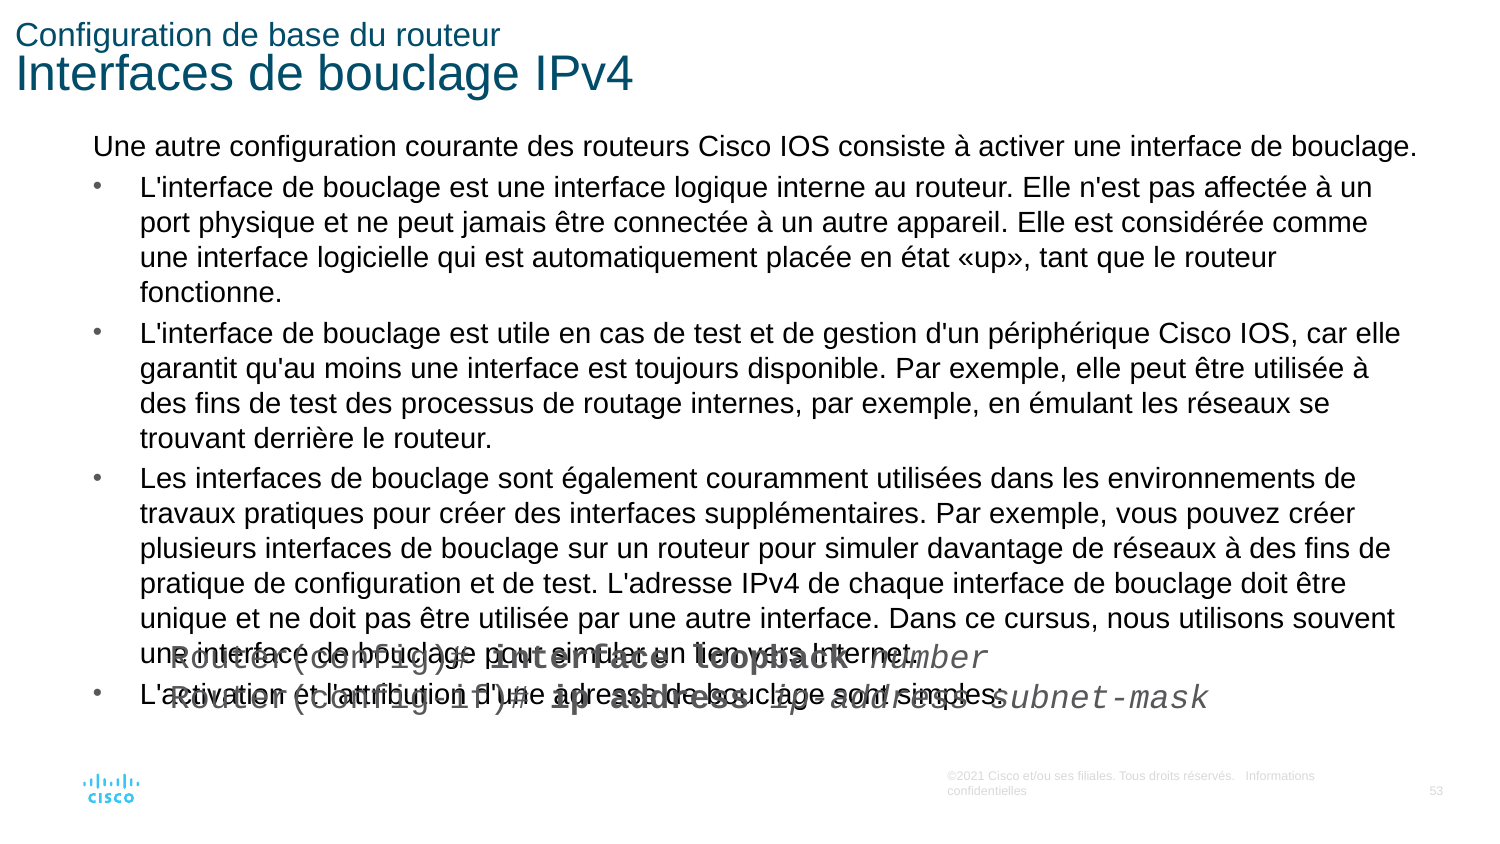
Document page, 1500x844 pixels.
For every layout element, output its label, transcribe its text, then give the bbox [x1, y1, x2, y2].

title Configuration de base du routeur Interfaces de bouclage IPv4 [0, 0, 1369, 121]
list Une autre configuration courante des routeurs Cisco IOS consiste à activer une interface de bouclage. L'interface de bouclage est une interface logique interne au routeur. Elle n'est pas affectée à un port physique et ne peut jamais être connectée à un autre appareil. Elle est considérée comme une interface logicielle qui est automatiquement placée en état «up», tant que le routeur fonctionne. L'interface de bouclage est utile en cas de test et de gestion d'un périphérique Cisco IOS, car elle garantit qu'au moins une interface est toujours disponible. Par exemple, elle peut être utilisée à des fins de test des processus de routage internes, par exemple, en émulant les réseaux se trouvant derrière le routeur. Les interfaces de bouclage sont également couramment utilisées dans les environnements de travaux pratiques pour créer des interfaces supplémentaires. Par exemple, vous pouvez créer plusieurs interfaces de bouclage sur un routeur pour simuler davantage de réseaux à des fins de pratique de configuration et de test. L'adresse IPv4 de chaque interface de bouclage doit être unique et ne doit pas être utilisée par une autre interface. Dans ce cursus, nous utilisons souvent une interface de bouclage pour simuler un lien vers Internet. L'activation et l'attribution d'une adresse de bouclage sont simples: [77, 120, 1437, 726]
text_box Router(config)# interface loopback number Router(config-if)# ip address ip-address subnet-mask [155, 627, 1437, 723]
